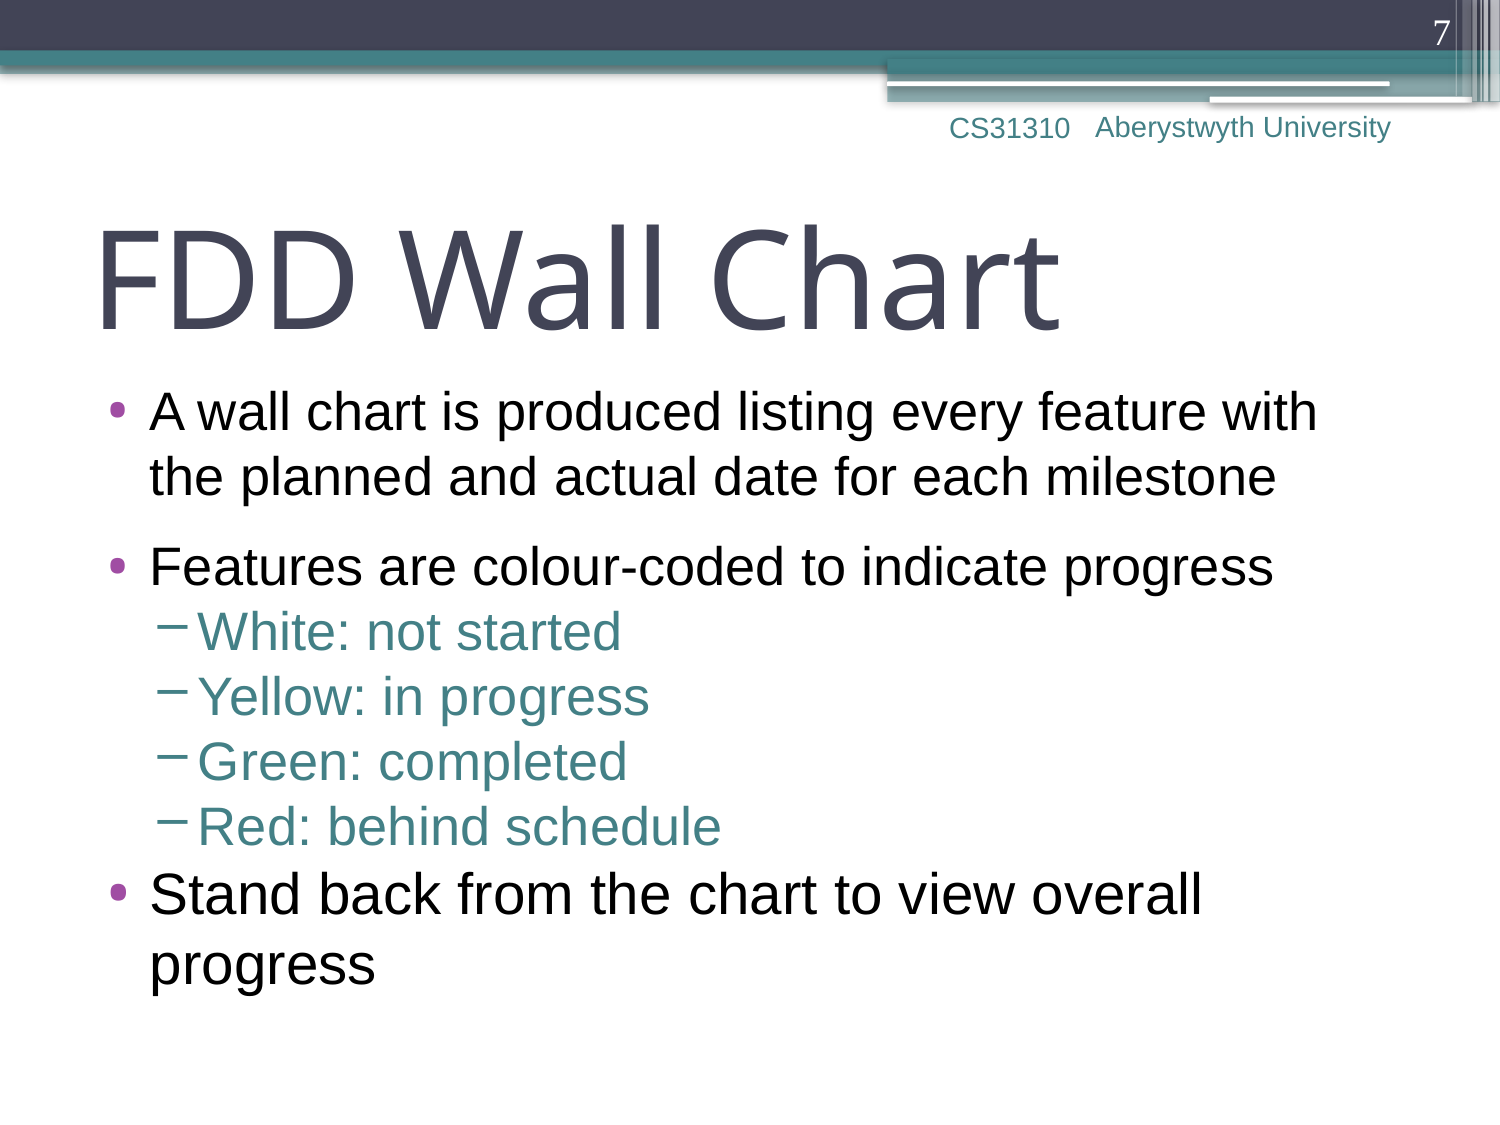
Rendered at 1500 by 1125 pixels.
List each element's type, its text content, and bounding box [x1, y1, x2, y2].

title FDD Wall Chart [75, 187, 1425, 363]
slide_number 7 [1340, 0, 1466, 61]
slide_number Aberystwyth University [1080, 100, 1424, 176]
footer CS31310 [868, 102, 1086, 178]
list A wall chart is produced listing every feature with the planned and actual date for each milestone Features are colour-coded to indicate progress White: not started Yellow: in progress Green: completed Red: behind schedule Stand back from the chart to view overall progress [75, 369, 1425, 1079]
